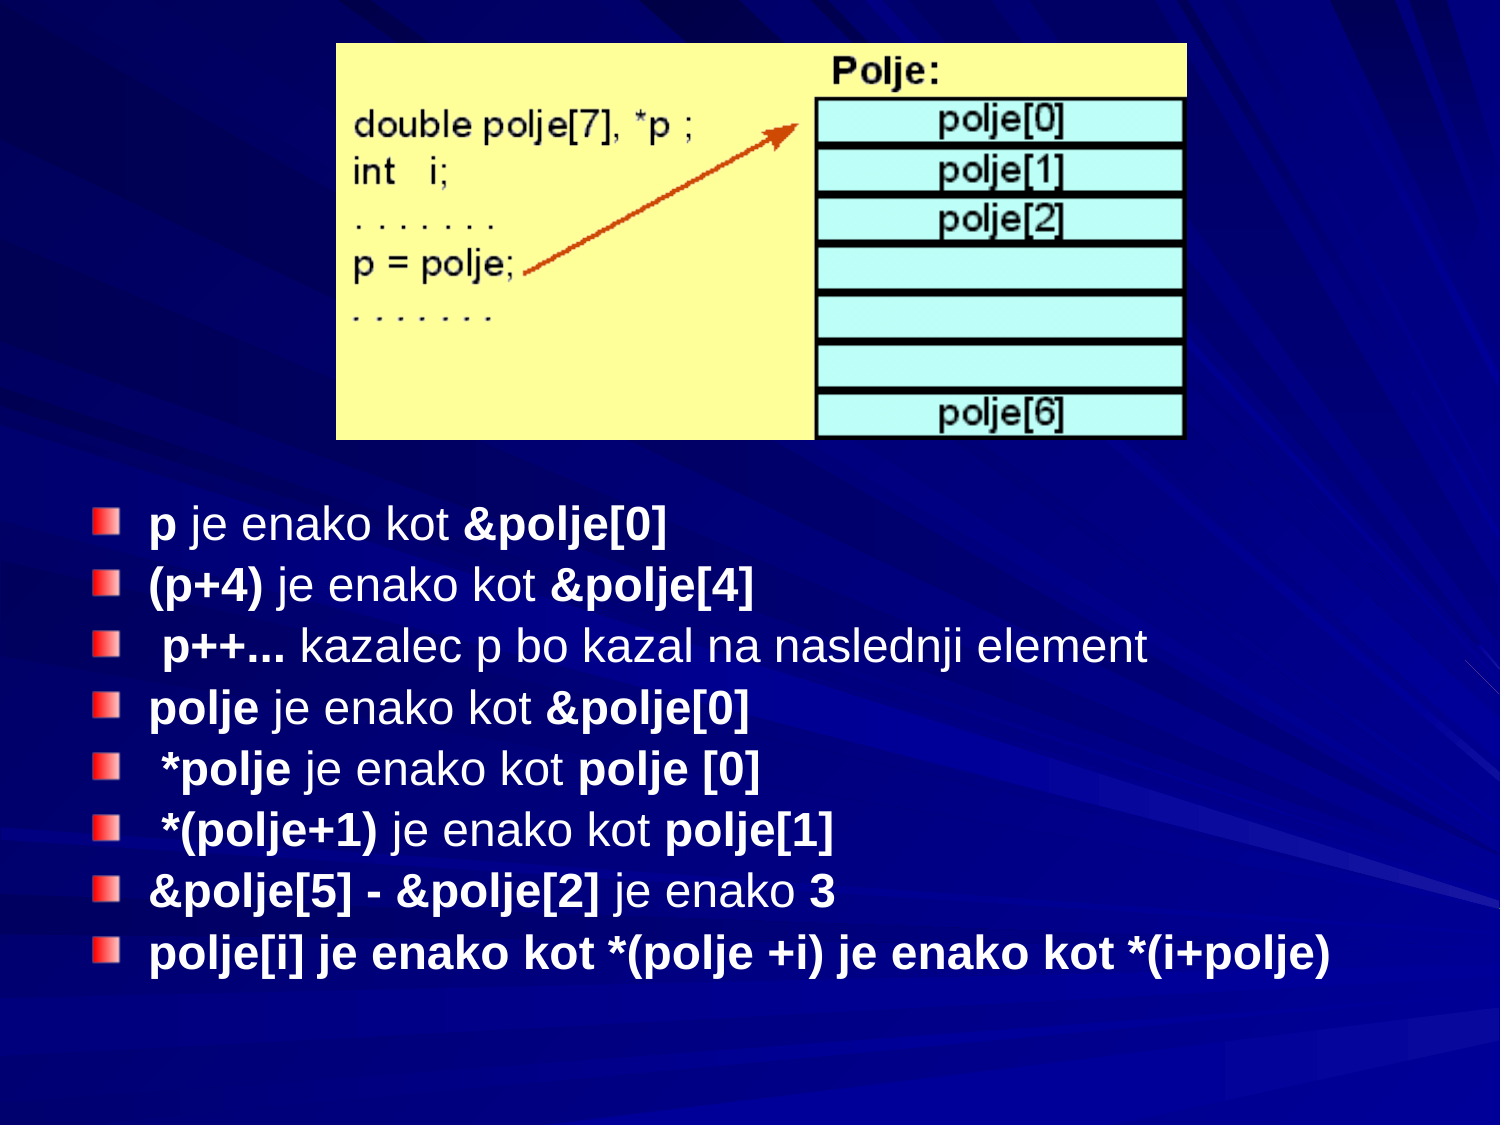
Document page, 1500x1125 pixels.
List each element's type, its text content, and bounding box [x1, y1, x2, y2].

picture [91, 506, 123, 538]
picture [336, 42, 1188, 441]
picture [91, 629, 123, 660]
picture [91, 874, 123, 905]
picture [91, 690, 123, 721]
picture [91, 935, 123, 966]
picture [91, 813, 123, 844]
picture [91, 751, 123, 783]
list p je enako kot &polje[0] (p+4) je enako kot &polje[4] p++... kazalec p bo kazal na naslednji element polje je enako kot &polje[0] *polje je enako kot polje [0] *(polje+1) je enako kot polje[1] &polje[5] - &polje[2] je enako 3 polje[i] je enako kot *(polje +i) je enako kot *(i+polje) [76, 491, 1454, 1036]
picture [91, 568, 123, 599]
